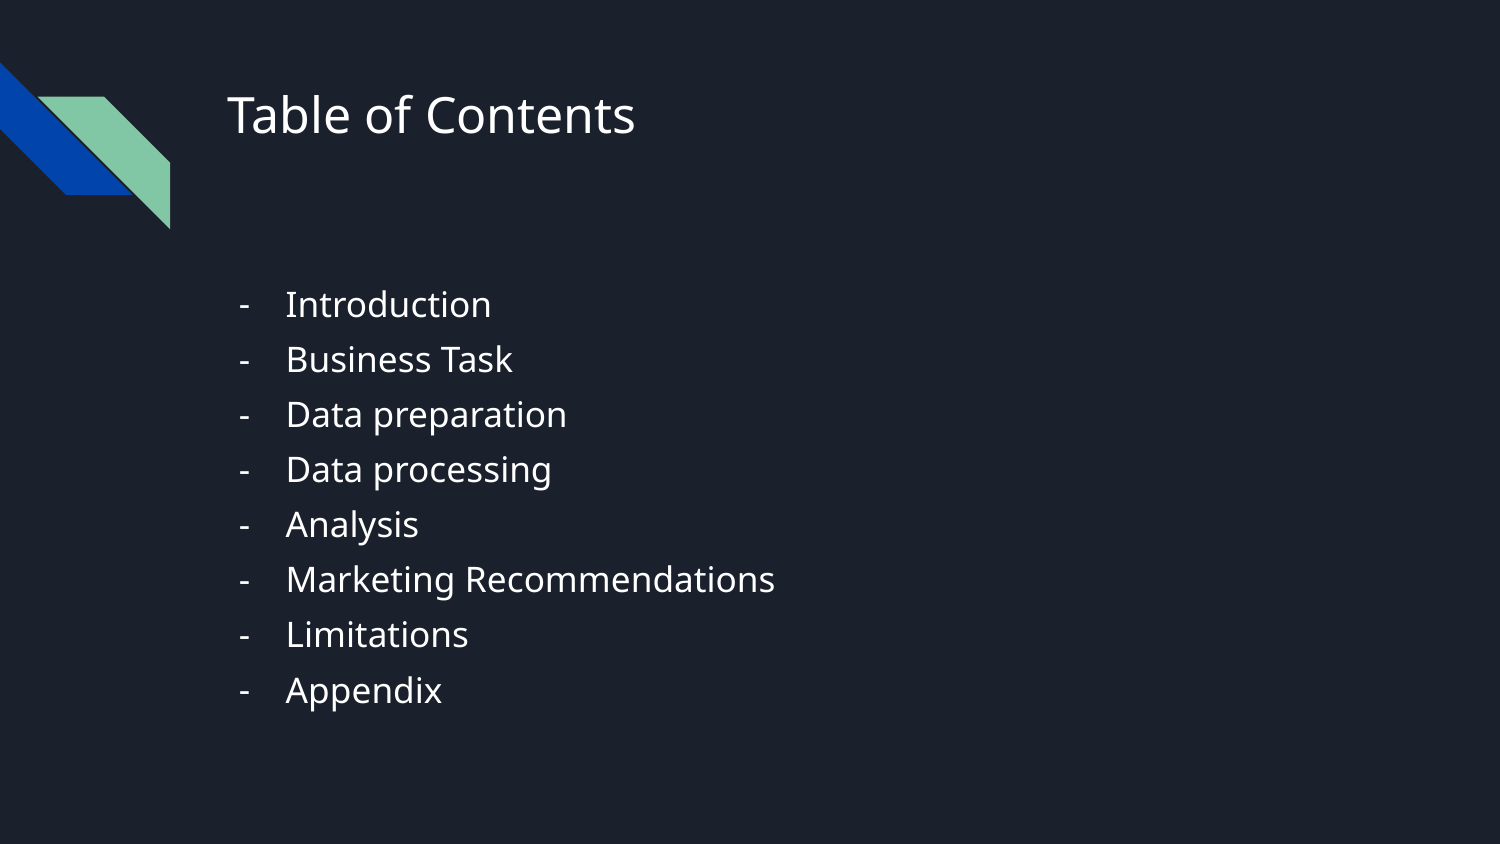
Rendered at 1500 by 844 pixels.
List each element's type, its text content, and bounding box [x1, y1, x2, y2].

title Table of Contents [212, 64, 1368, 215]
list Introduction Business Task Data preparation Data processing Analysis Marketing Recommendations Limitations Appendix [212, 257, 1368, 735]
